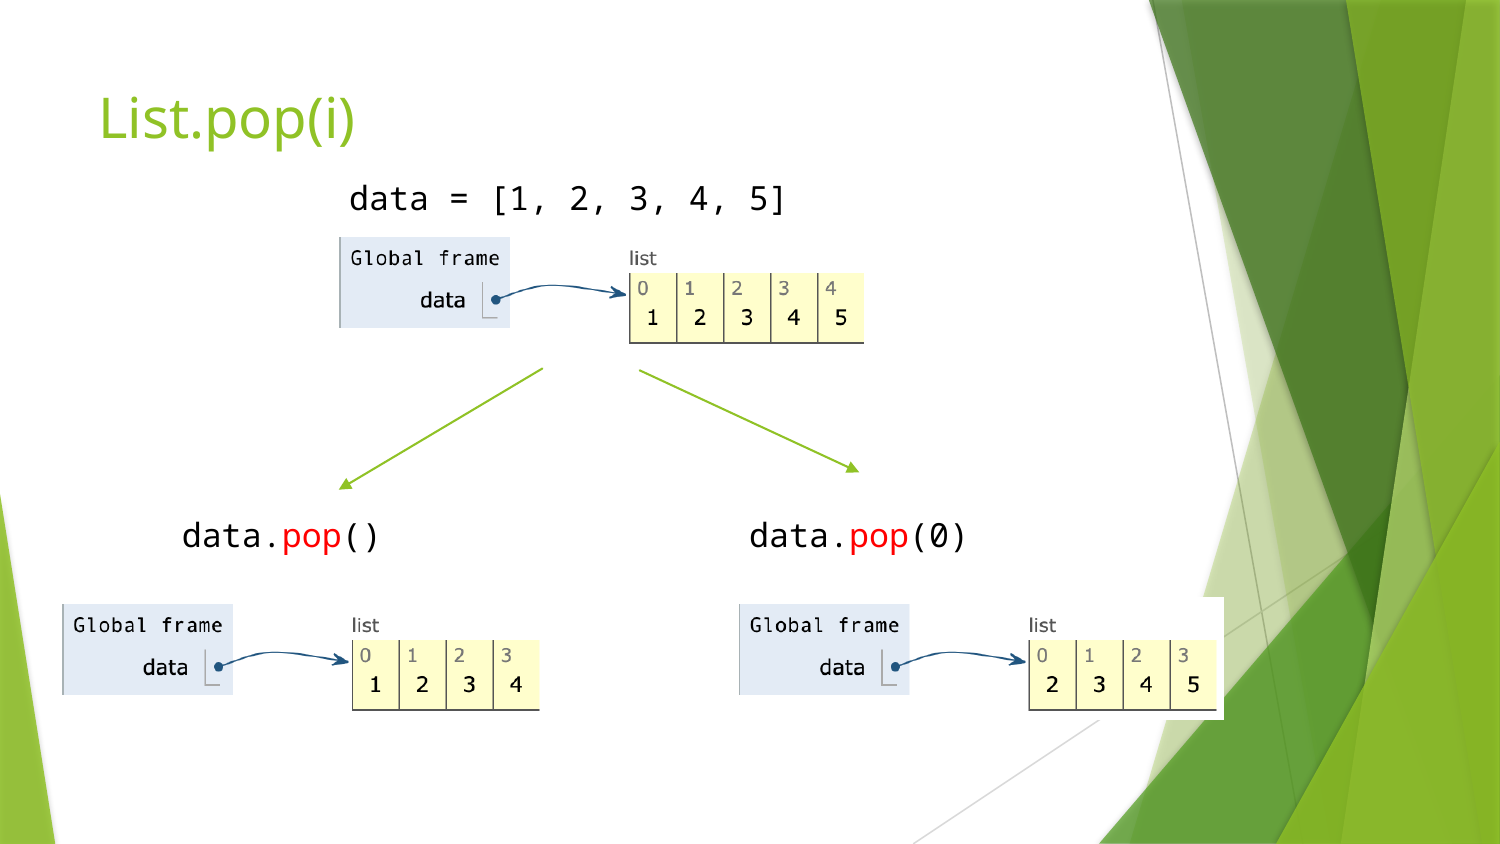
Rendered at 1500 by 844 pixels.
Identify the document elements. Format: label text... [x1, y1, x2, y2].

title List.pop(i) [83, 75, 1141, 238]
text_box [338, 367, 543, 491]
picture [56, 597, 550, 721]
text_box data.pop(0) [734, 506, 985, 562]
text_box data = [1, 2, 3, 4, 5] [334, 169, 805, 224]
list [330, 229, 873, 356]
picture [732, 597, 1224, 721]
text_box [639, 369, 860, 473]
text_box data.pop() [167, 507, 397, 562]
